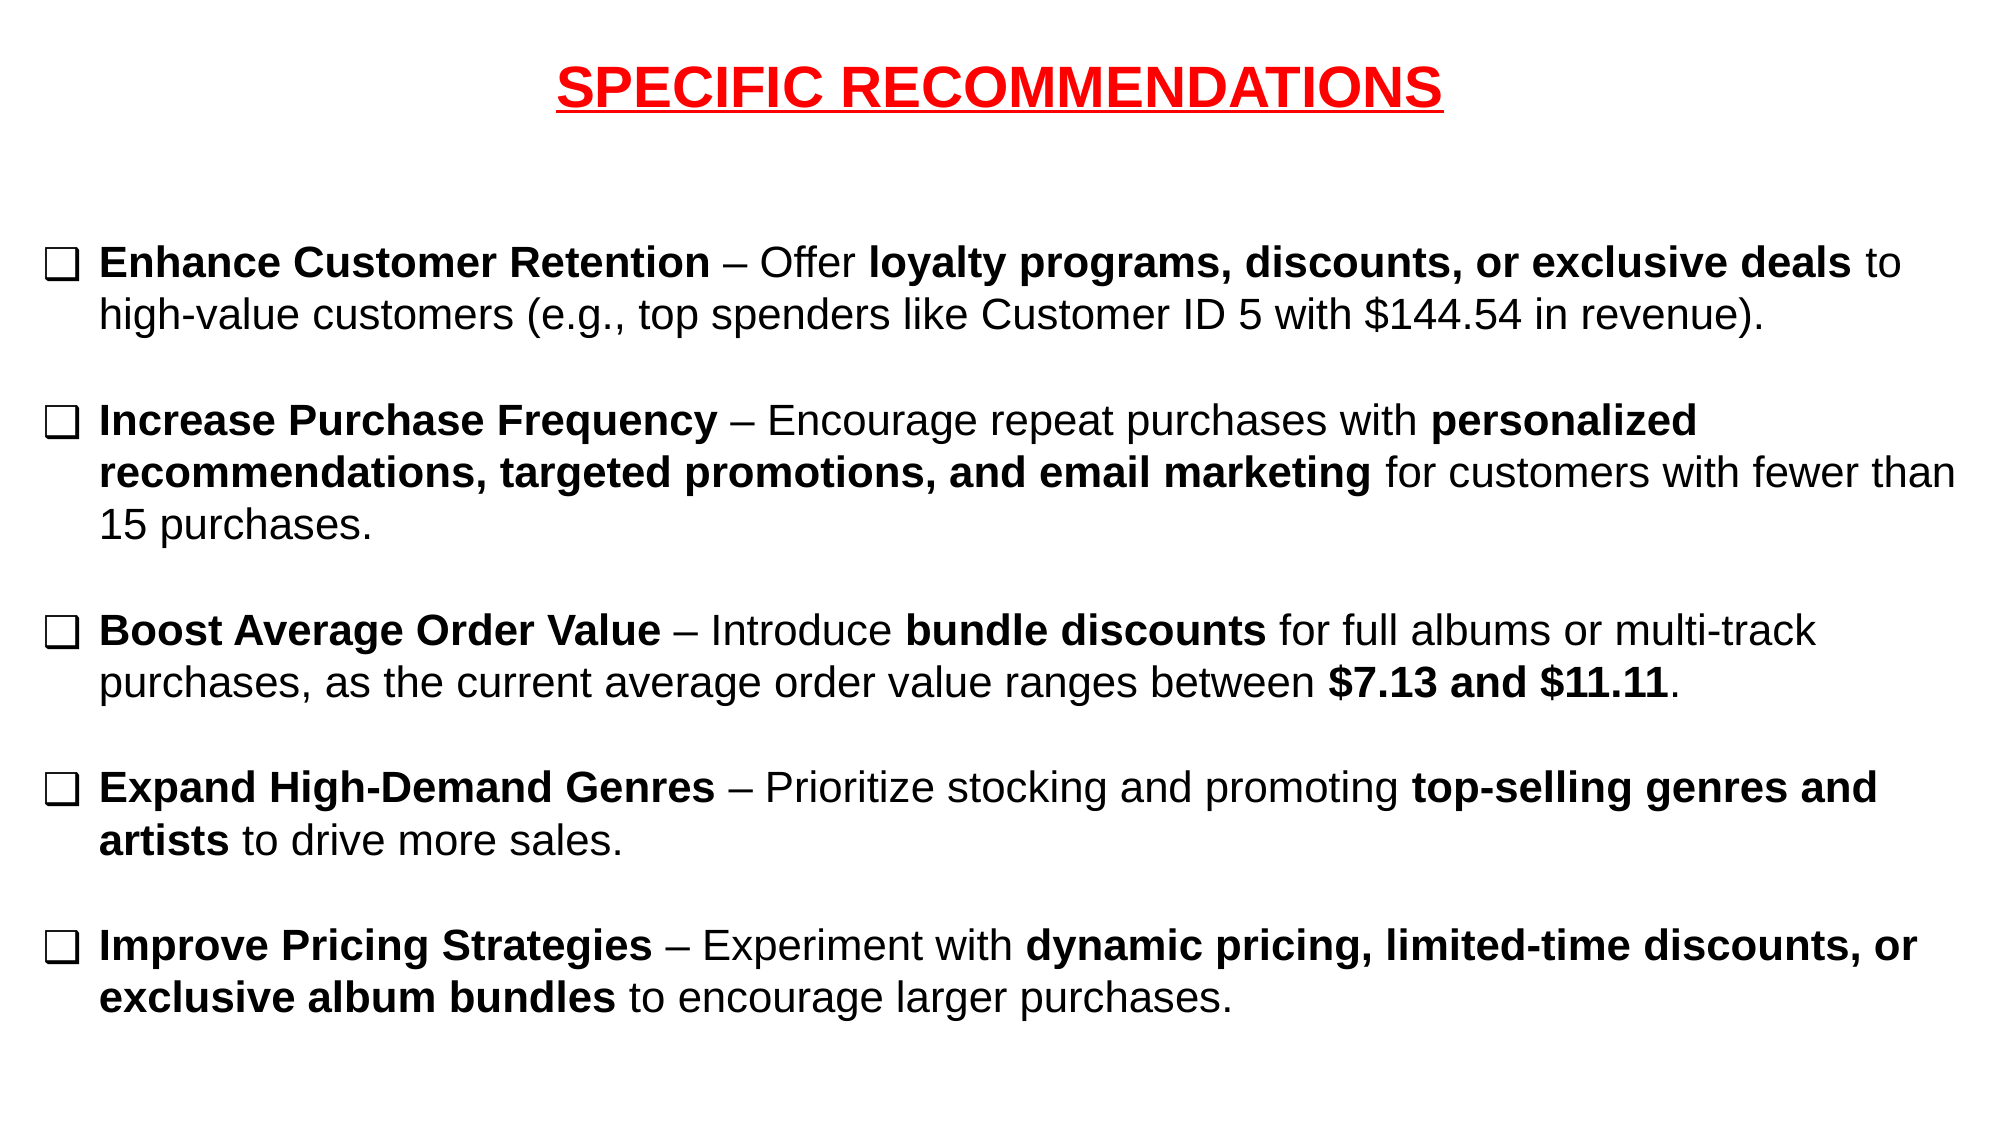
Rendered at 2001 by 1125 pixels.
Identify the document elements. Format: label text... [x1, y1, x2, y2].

text_box SPECIFIC RECOMMENDATIONS Enhance Customer Retention – Offer loyalty programs, discounts, or exclusive deals to high-value customers (e.g., top spenders like Customer ID 5 with $144.54 in revenue). Increase Purchase Frequency – Encourage repeat purchases with personalized recommendations, targeted promotions, and email marketing for customers with fewer than 15 purchases. Boost Average Order Value – Introduce bundle discounts for full albums or multi-track purchases, as the current average order value ranges between $7.13 and $11.11. Expand High-Demand Genres – Prioritize stocking and promoting top-selling genres and artists to drive more sales. Improve Pricing Strategies – Experiment with dynamic pricing, limited-time discounts, or exclusive album bundles to encourage larger purchases. [27, 41, 1973, 1074]
